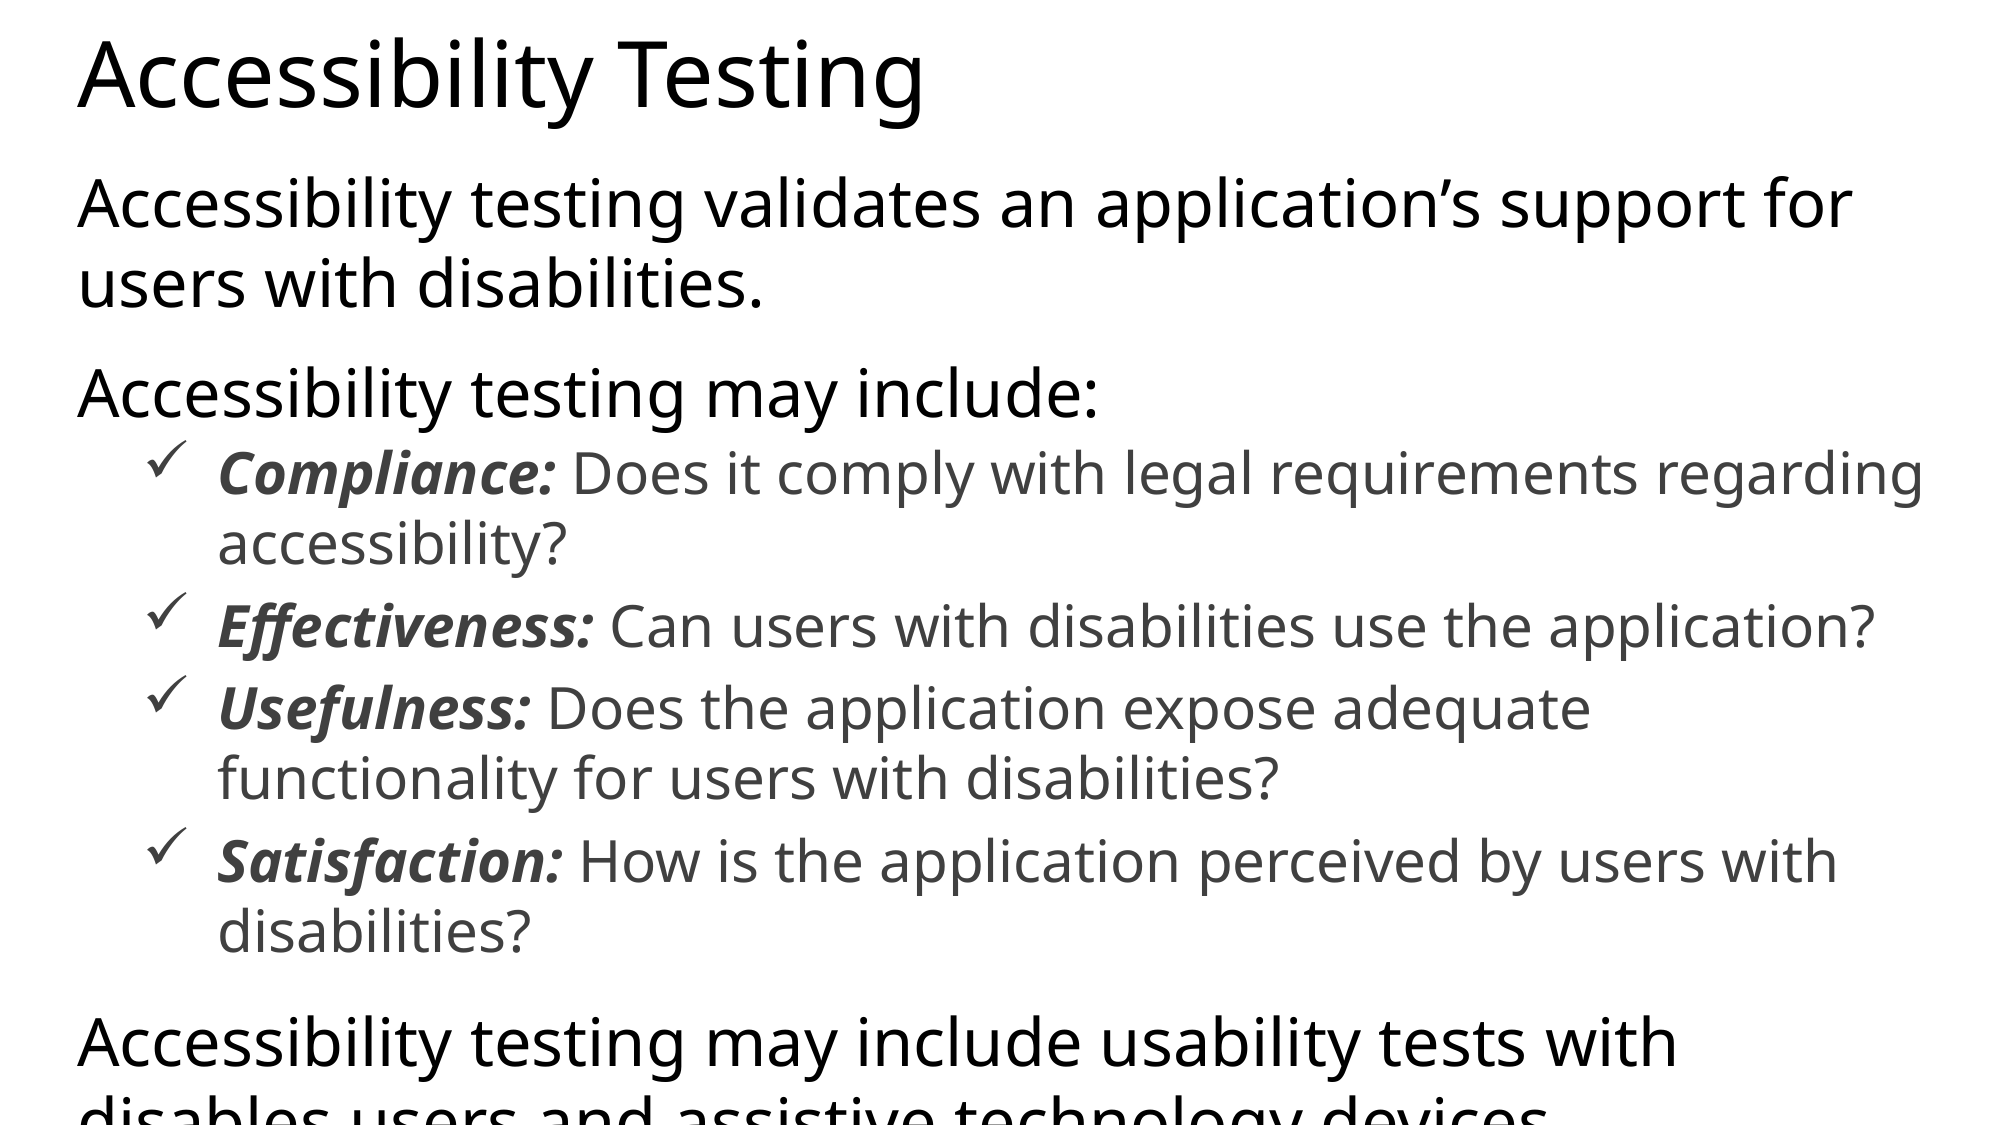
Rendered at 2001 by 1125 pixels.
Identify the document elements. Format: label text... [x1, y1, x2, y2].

list Accessibility testing validates an application’s support for users with disabilities. Accessibility testing may include: Compliance: Does it comply with legal requirements regarding accessibility? Effectiveness: Can users with disabilities use the application? Usefulness: Does the application expose adequate functionality for users with disabilities? Satisfaction: How is the application perceived by users with disabilities? Accessibility testing may include usability tests with disables users and assistive technology devices. [62, 153, 1953, 1022]
title Accessibility Testing [62, 29, 1953, 153]
